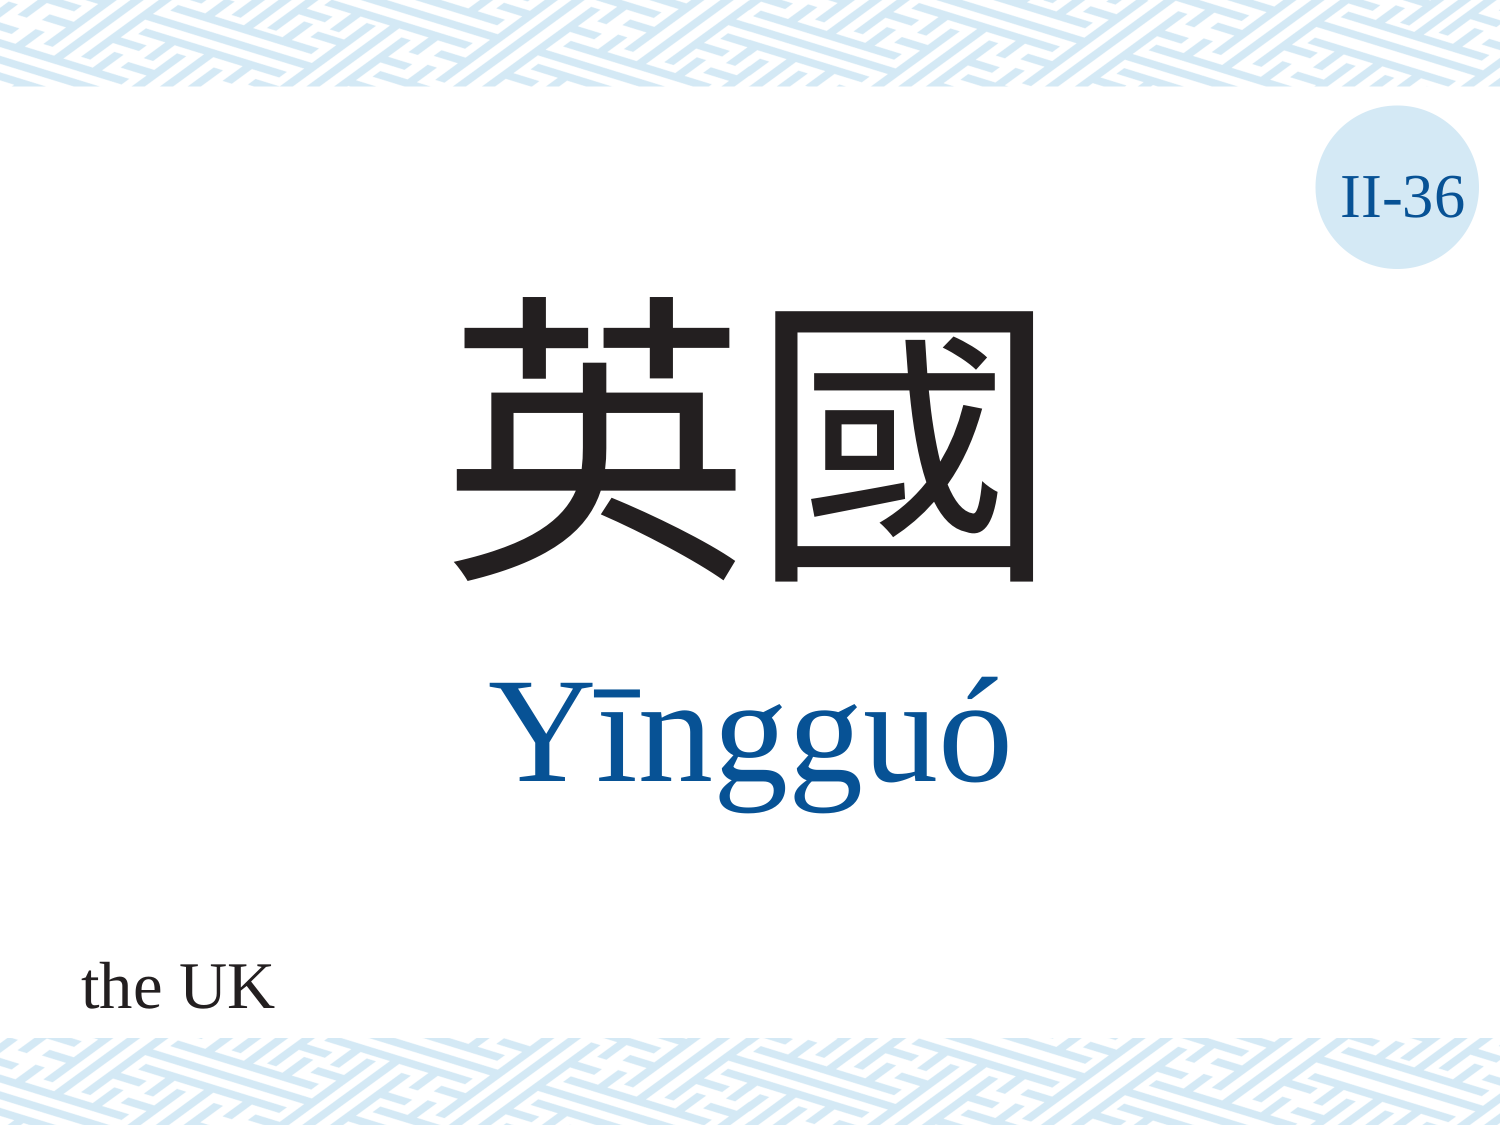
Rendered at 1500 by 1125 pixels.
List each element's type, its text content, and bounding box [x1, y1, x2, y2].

text_box the UK [79, 942, 279, 1023]
picture [0, 0, 1500, 1125]
text_box II-36 英國 Yīngguó [439, 154, 1467, 812]
